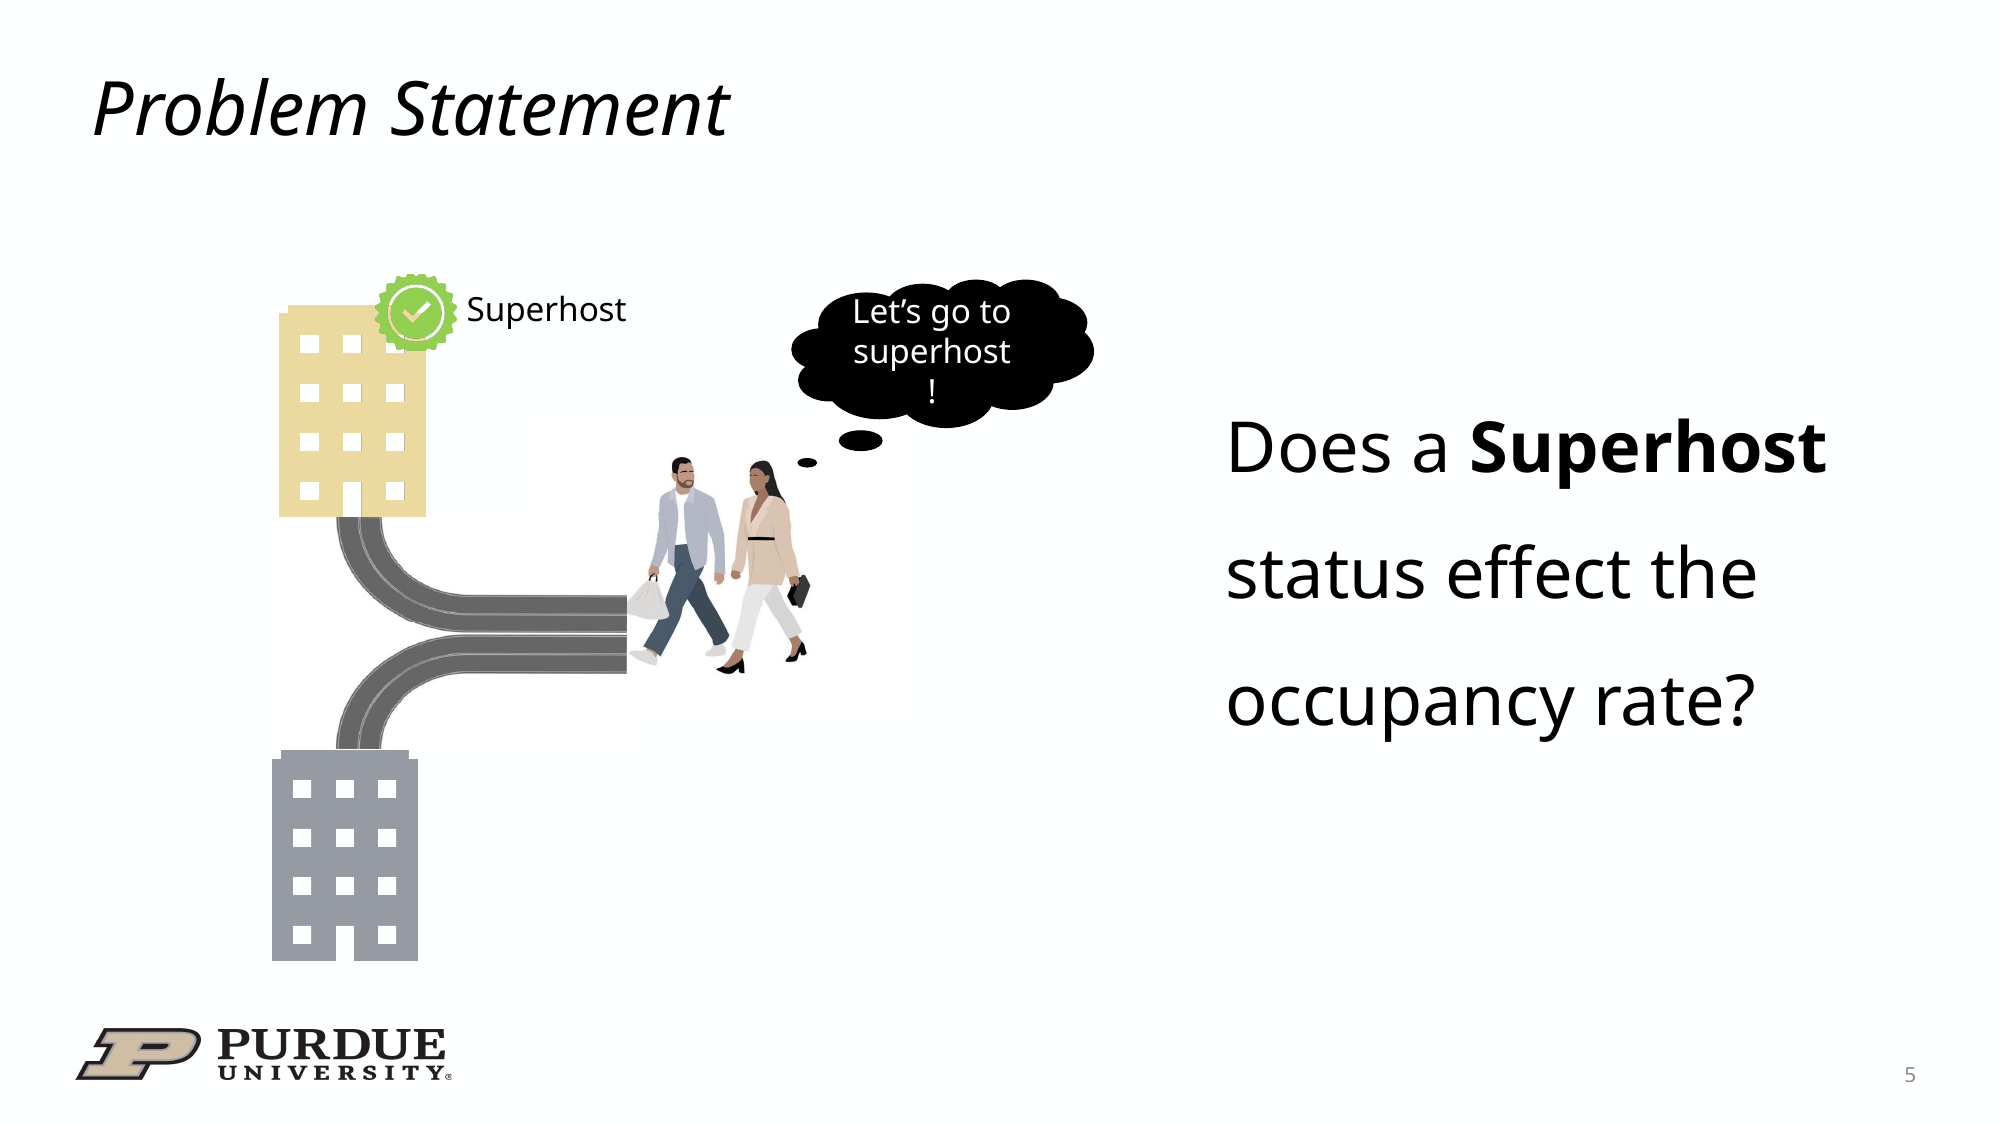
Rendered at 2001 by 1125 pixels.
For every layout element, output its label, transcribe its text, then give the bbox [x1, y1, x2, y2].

slide_number 5 [1731, 1049, 1932, 1102]
picture [199, 274, 899, 961]
list Does a Superhost status effect the occupancy rate? [1210, 351, 1845, 785]
title Problem Statement [76, 63, 1925, 160]
text_box Let’s go to superhost! [791, 279, 1095, 429]
text_box Superhost [469, 280, 667, 336]
